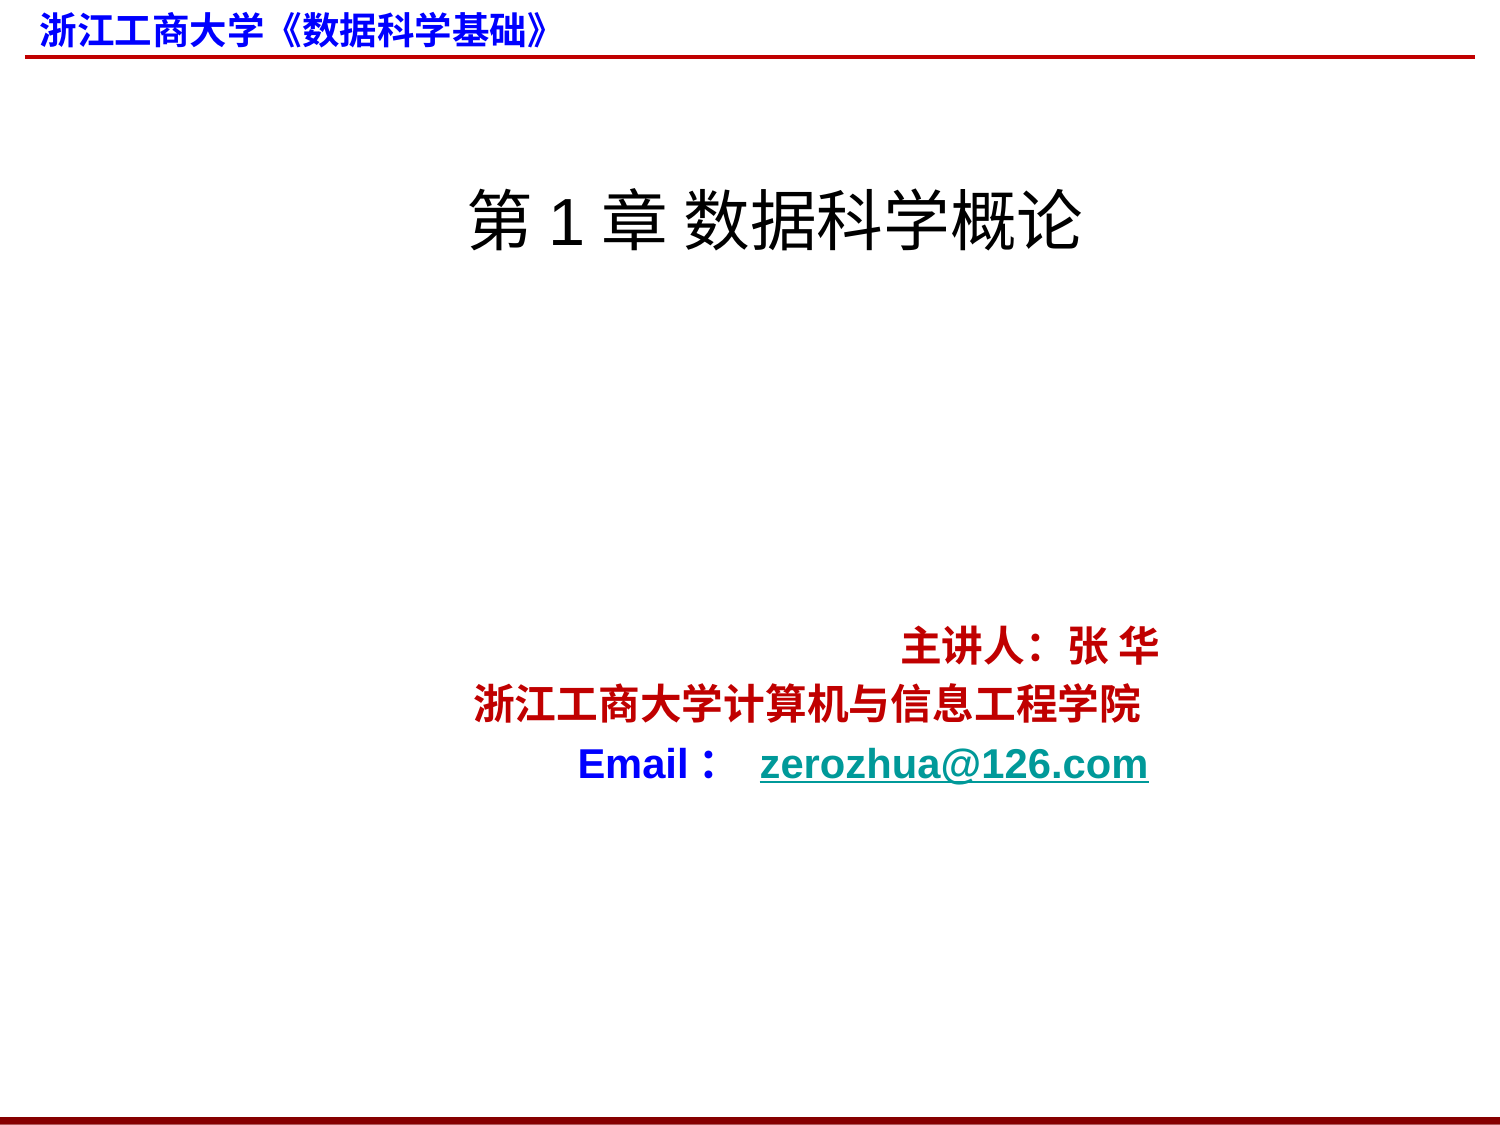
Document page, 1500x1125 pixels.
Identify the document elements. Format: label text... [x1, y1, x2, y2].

text_box 浙江工商大学《数据科学基础》 [25, 0, 983, 60]
text_box 第1章 数据科学概论 [143, 125, 1407, 313]
text_box 主讲人：张 华 浙江工商大学计算机与信息工程学院 Email： zerozhua@126.com [374, 612, 1175, 844]
